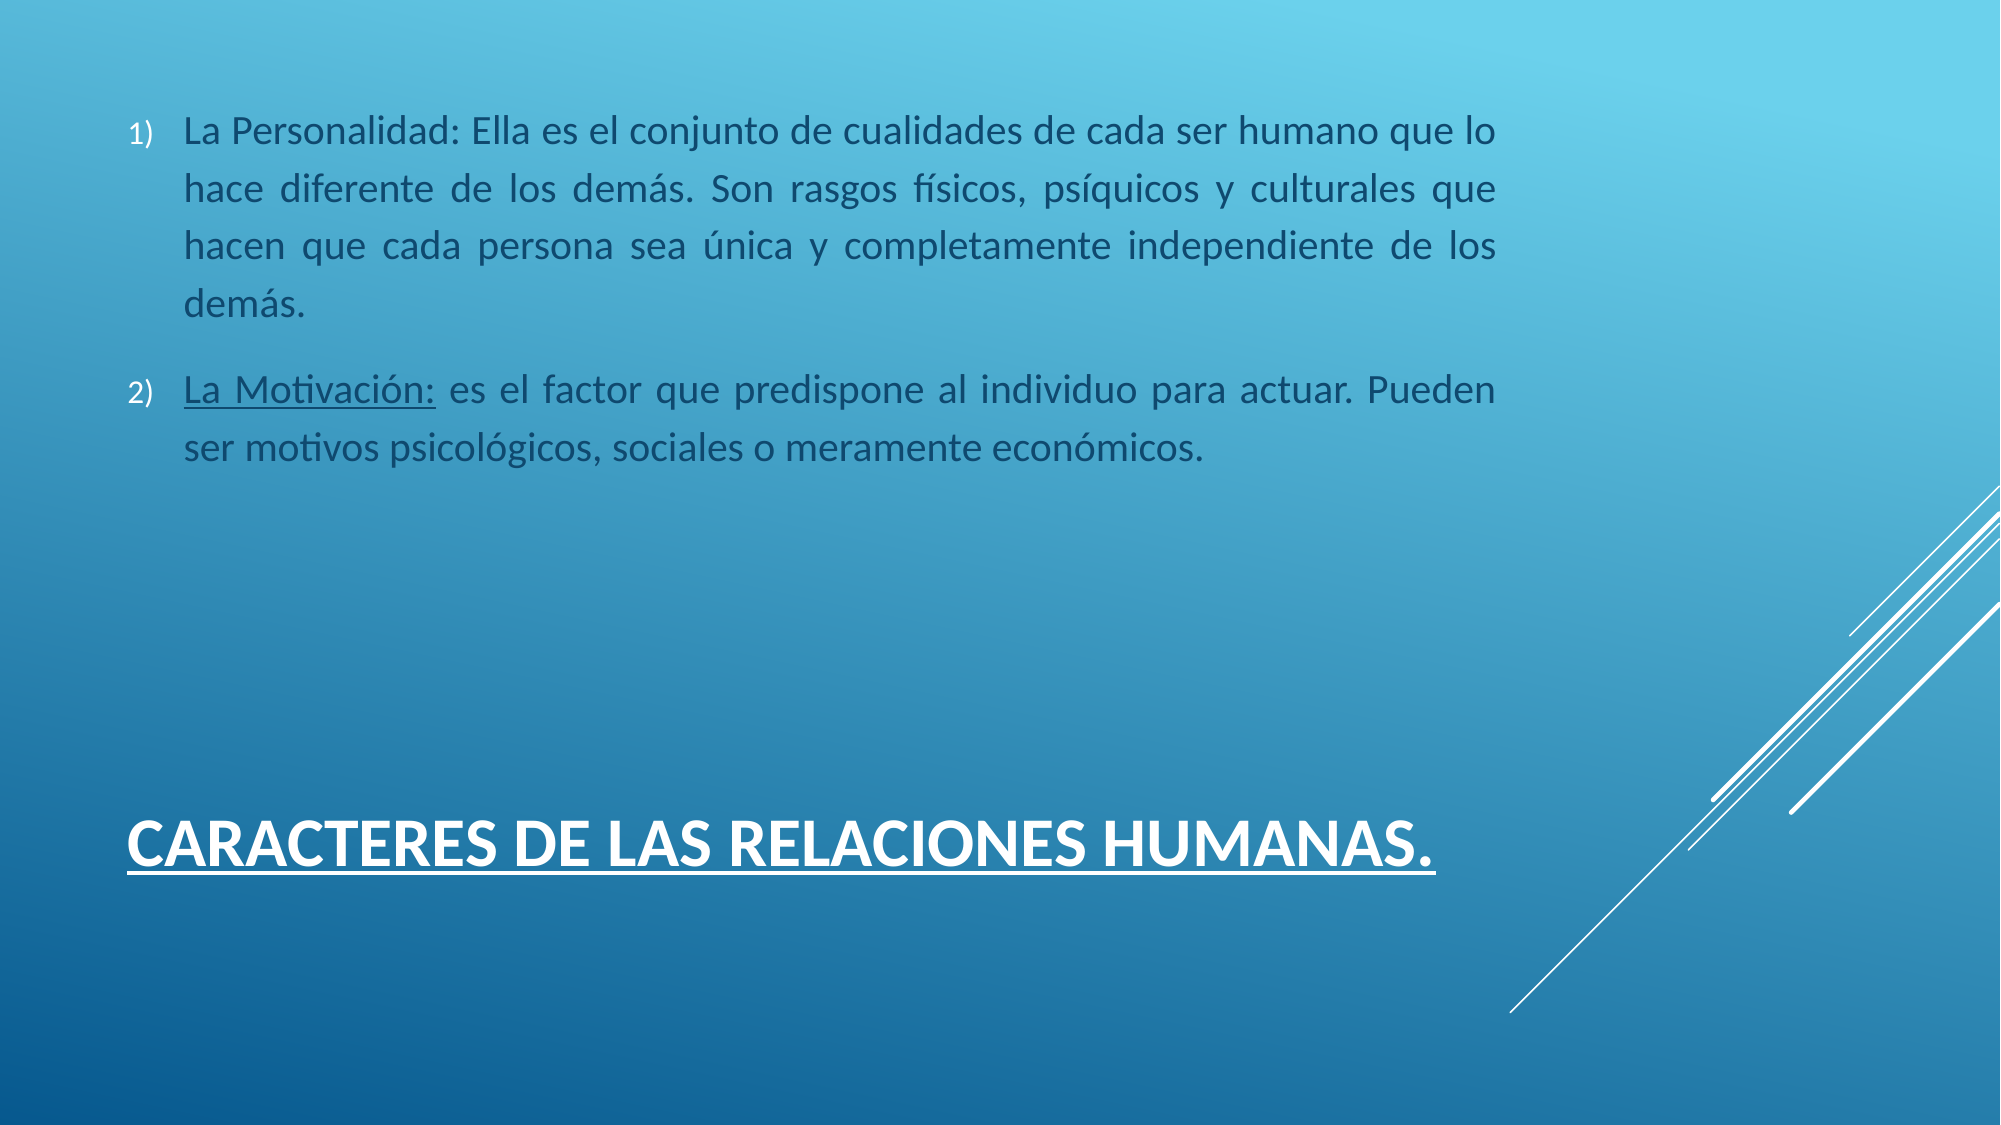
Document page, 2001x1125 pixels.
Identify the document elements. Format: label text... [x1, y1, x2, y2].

list La Personalidad: Ella es el conjunto de cualidades de cada ser humano que lo hace diferente de los demás. Son rasgos físicos, psíquicos y culturales que hacen que cada persona sea única y completamente independiente de los demás. La Motivación: es el factor que predispone al individuo para actuar. Pueden ser motivos psicológicos, sociales o meramente económicos. [112, 112, 1513, 706]
title Caracteres de las relaciones humanas. [112, 736, 1513, 984]
